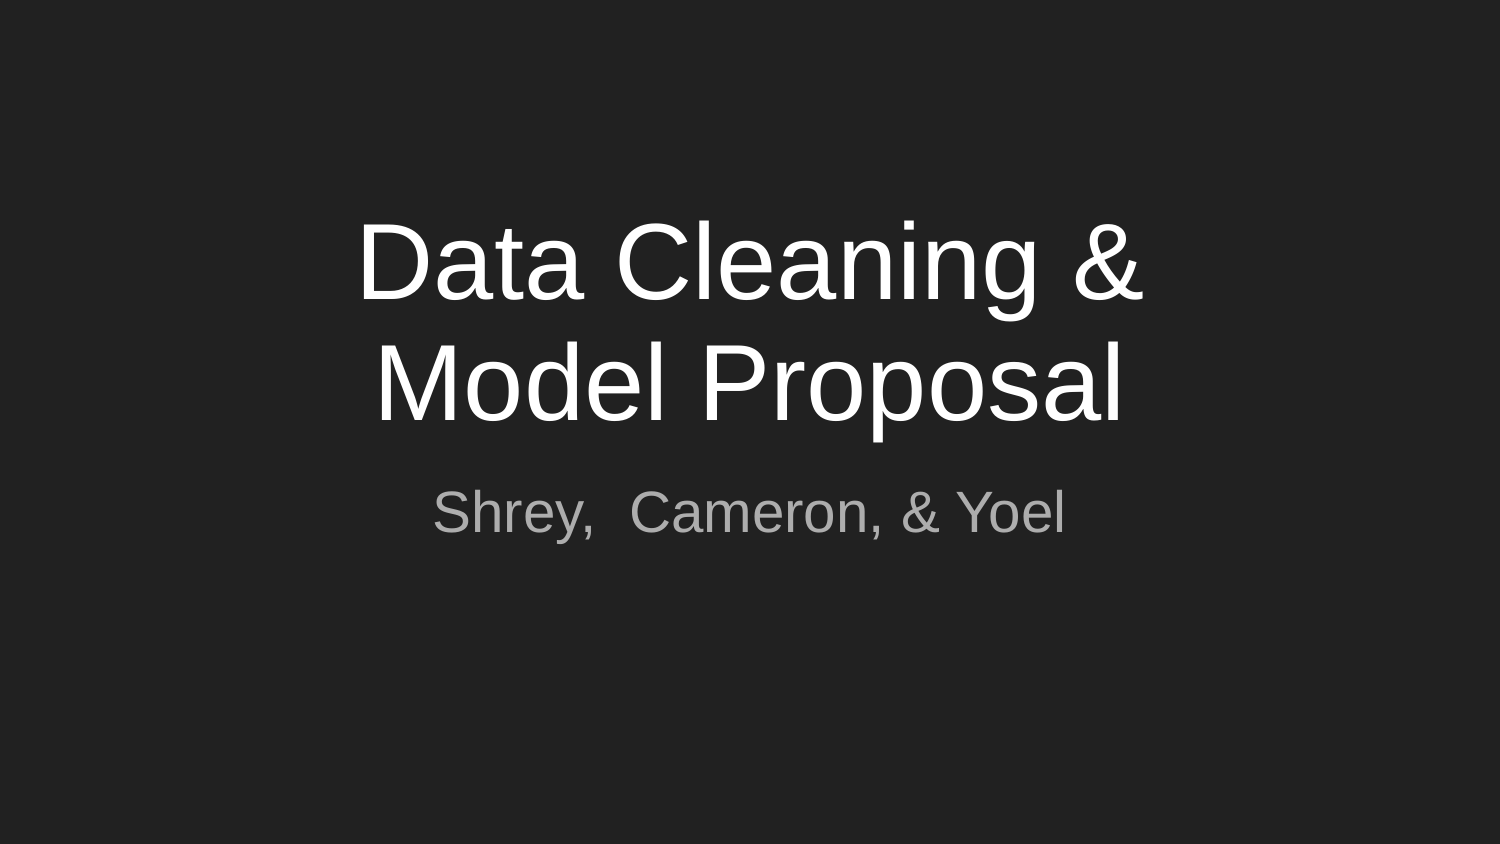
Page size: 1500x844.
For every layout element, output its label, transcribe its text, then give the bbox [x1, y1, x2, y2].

title Data Cleaning​ & Model Proposal​ [51, 122, 1449, 459]
subtitle Shrey, Cameron, & Yoel [51, 464, 1449, 595]
